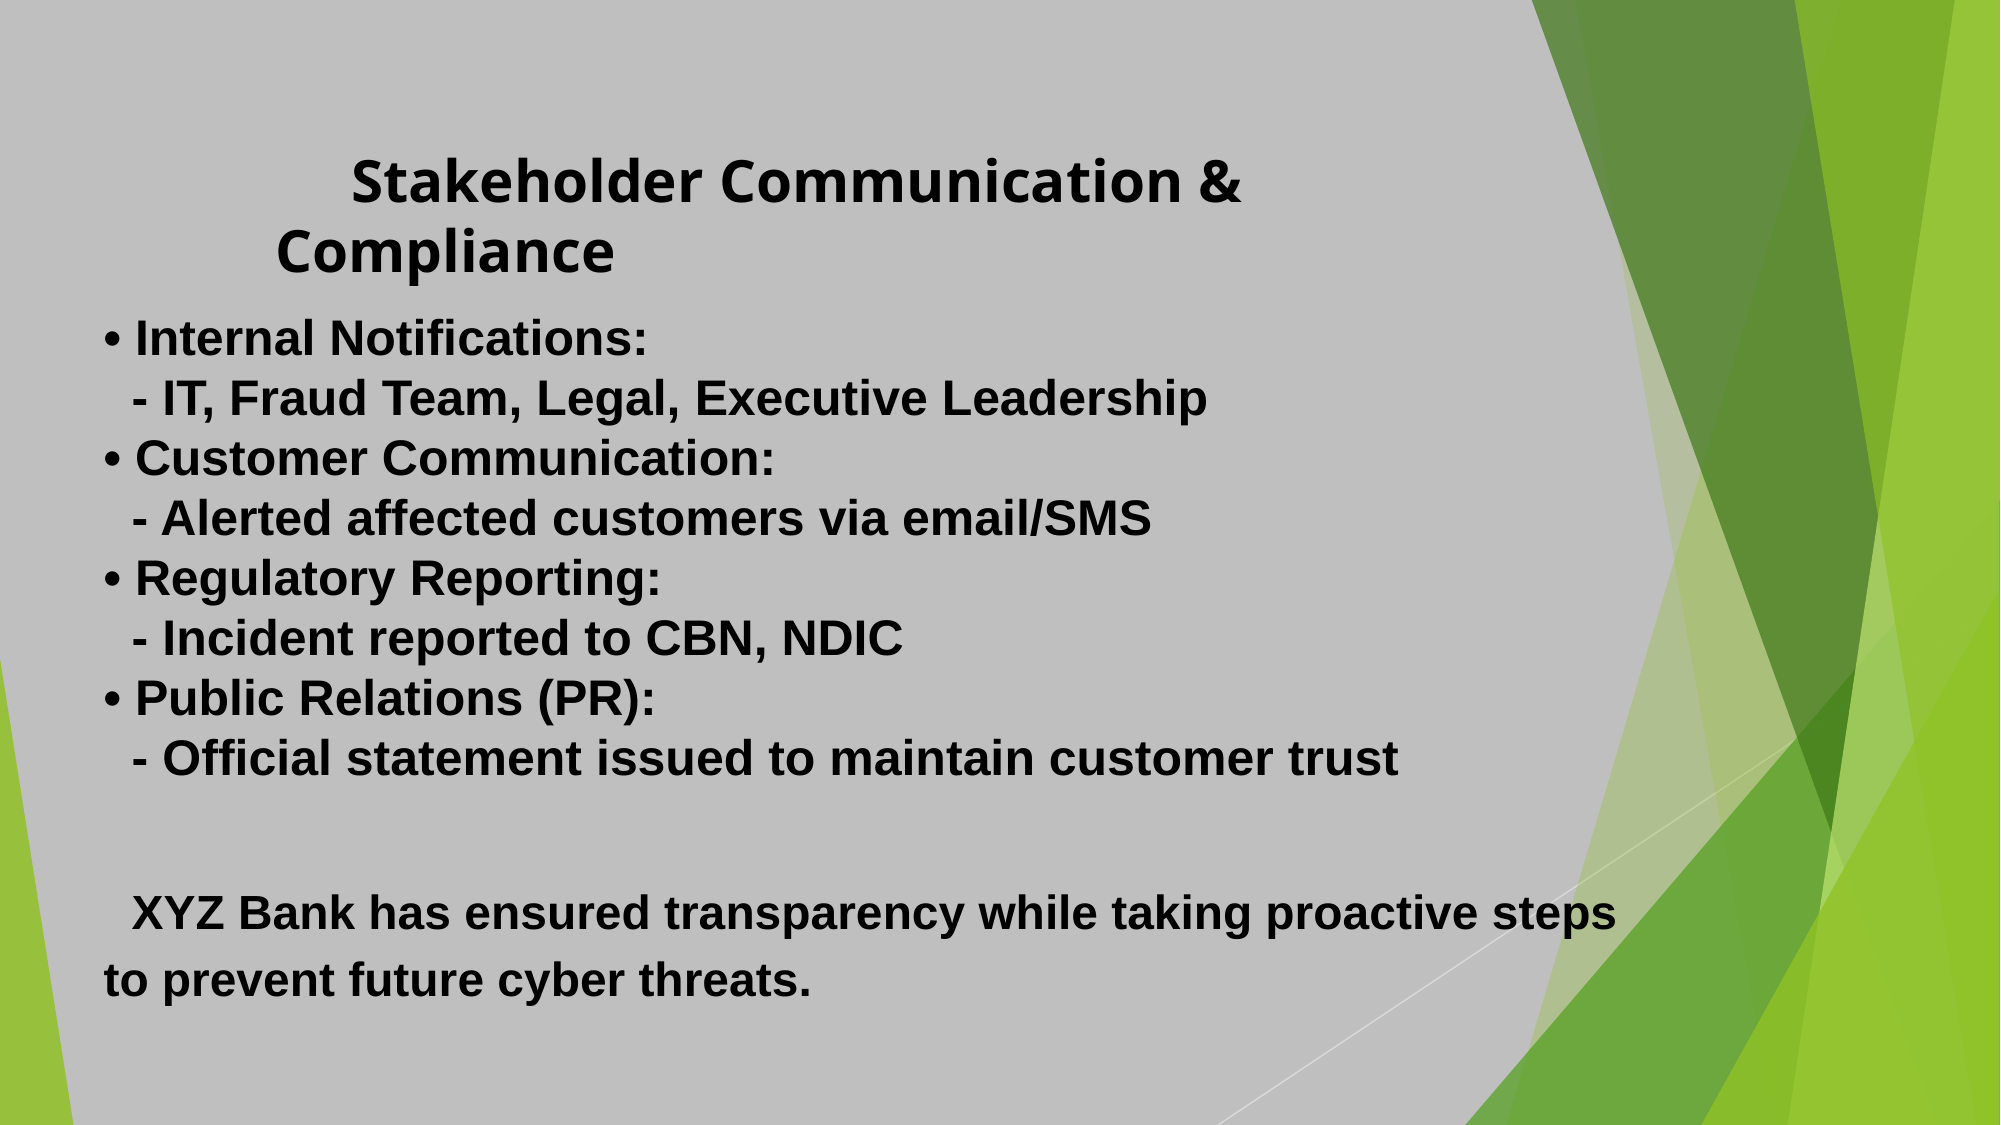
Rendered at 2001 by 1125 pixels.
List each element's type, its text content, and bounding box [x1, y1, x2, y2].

text_box • Internal Notifications: - IT, Fraud Team, Legal, Executive Leadership • Customer Communication: - Alerted affected customers via email/SMS • Regulatory Reporting: - Incident reported to CBN, NDIC • Public Relations (PR): - Official statement issued to maintain customer trust XYZ Bank has ensured transparency while taking proactive steps to prevent future cyber threats. [88, 238, 1682, 1114]
text_box Stakeholder Communication & Compliance [260, 128, 1606, 239]
